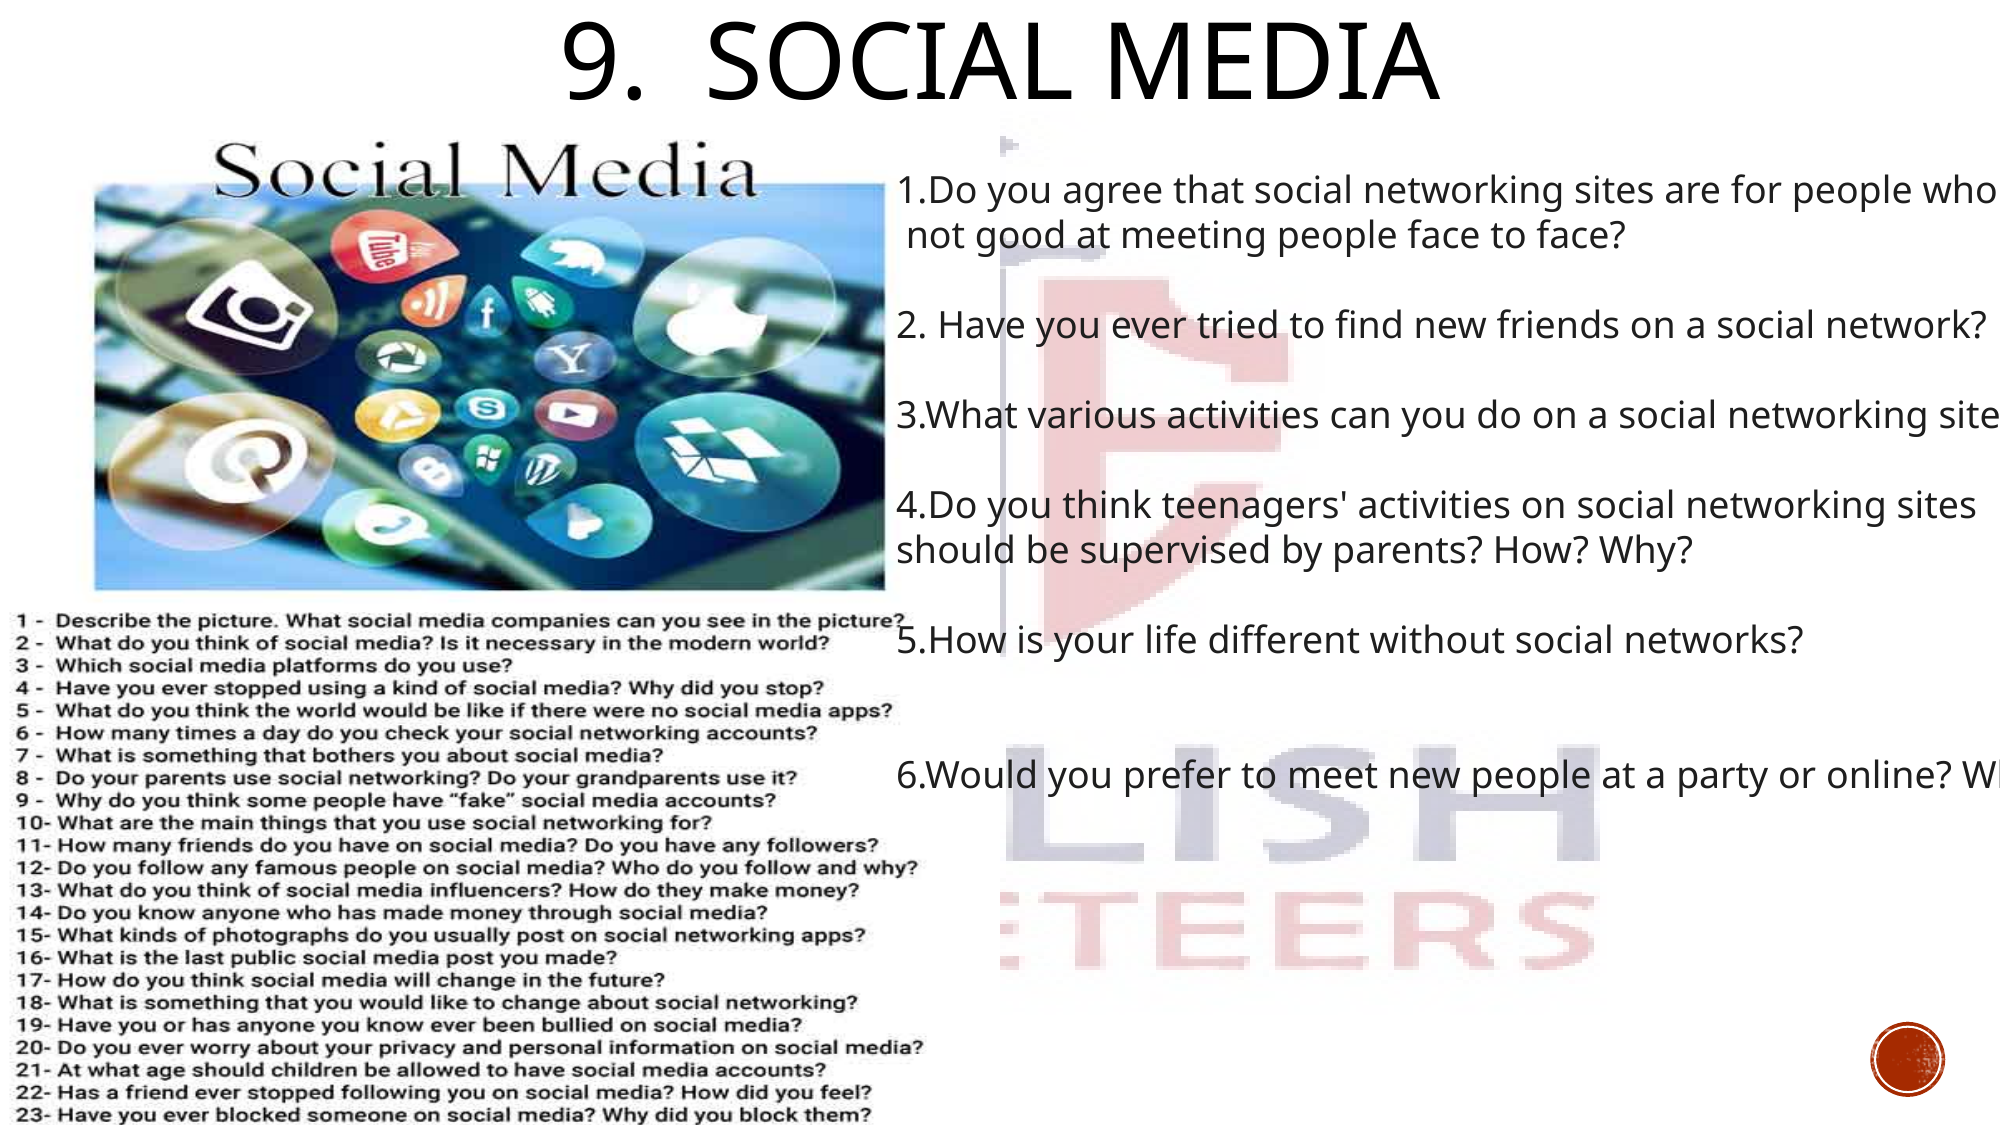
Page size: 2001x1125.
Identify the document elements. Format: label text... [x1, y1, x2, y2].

picture [0, 109, 1000, 1125]
title 9. Social Media [544, 0, 2000, 131]
text_box Do you agree that social networking sites are for people who are not good at meeting people face to face? 2. Have you ever tried to find new friends on a social network? 3.What various activities can you do on a social networking site? 4.Do you think teenagers' activities on social networking sites should be supervised by parents? How? Why? 5.How is your life different without social networks? 6.Would you prefer to meet new people at a party or online? Why? [1001, 158, 2000, 804]
